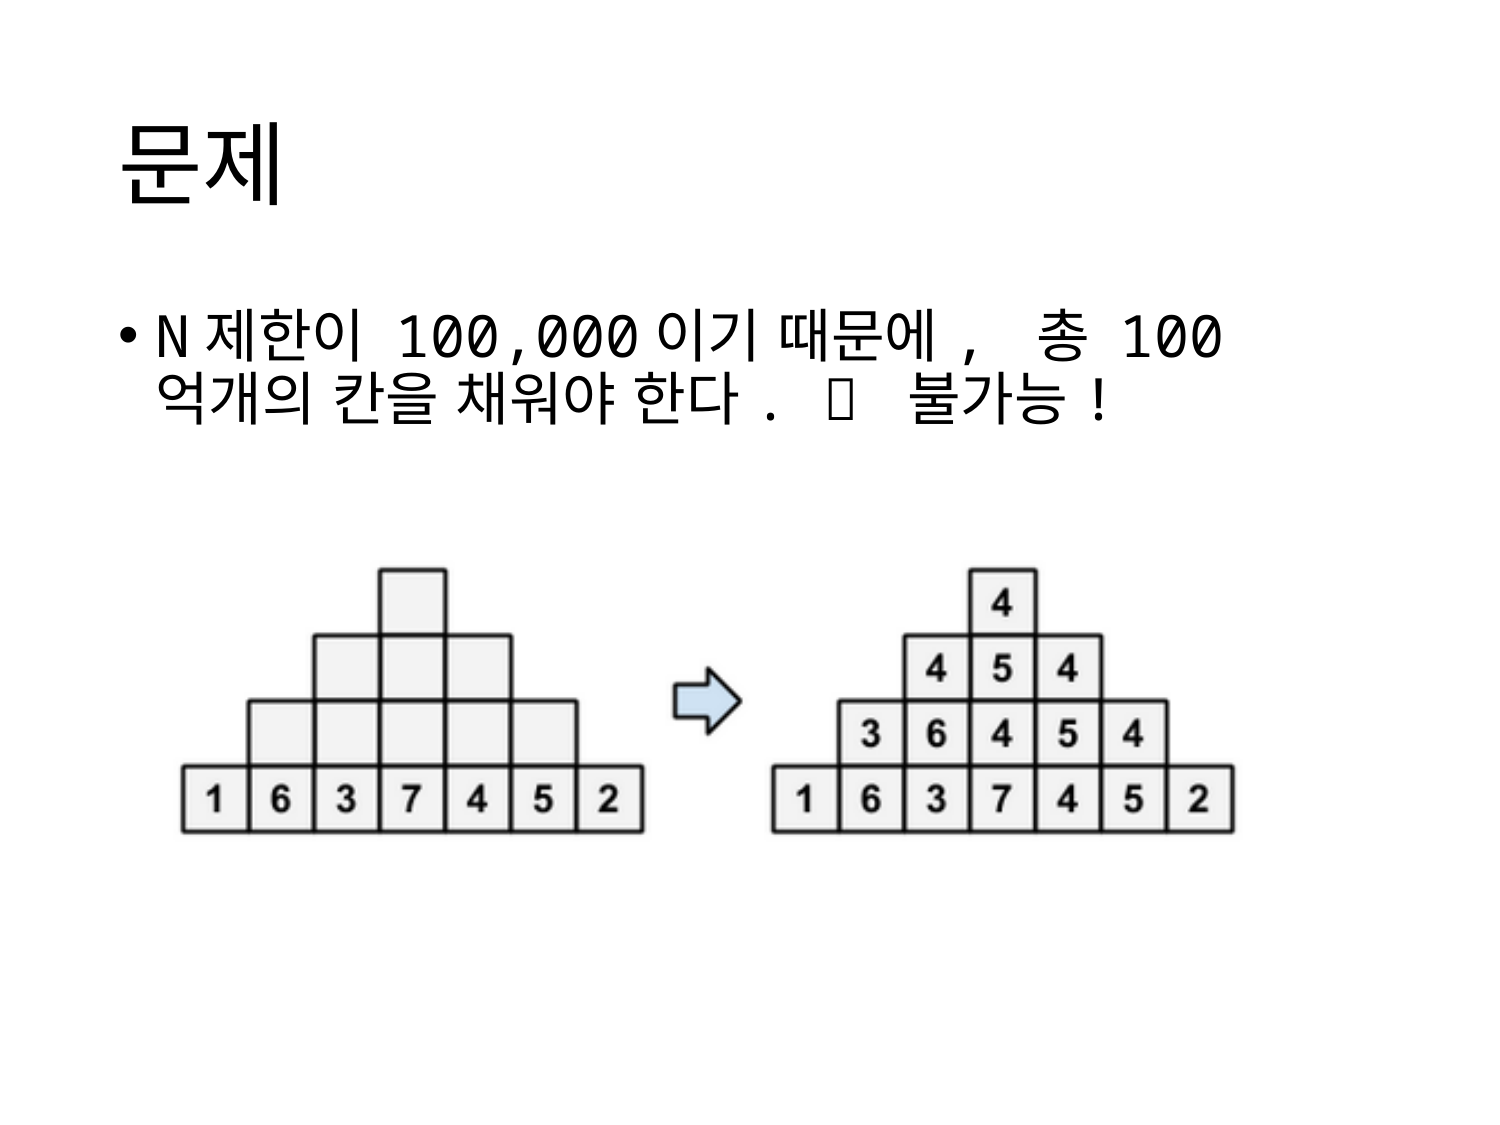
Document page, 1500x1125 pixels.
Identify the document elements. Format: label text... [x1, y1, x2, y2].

picture [149, 537, 1269, 865]
list N제한이 100,000이기 때문에, 총 100억개의 칸을 채워야 한다.  불가능! [103, 299, 1397, 1014]
title 문제 [103, 59, 1397, 278]
